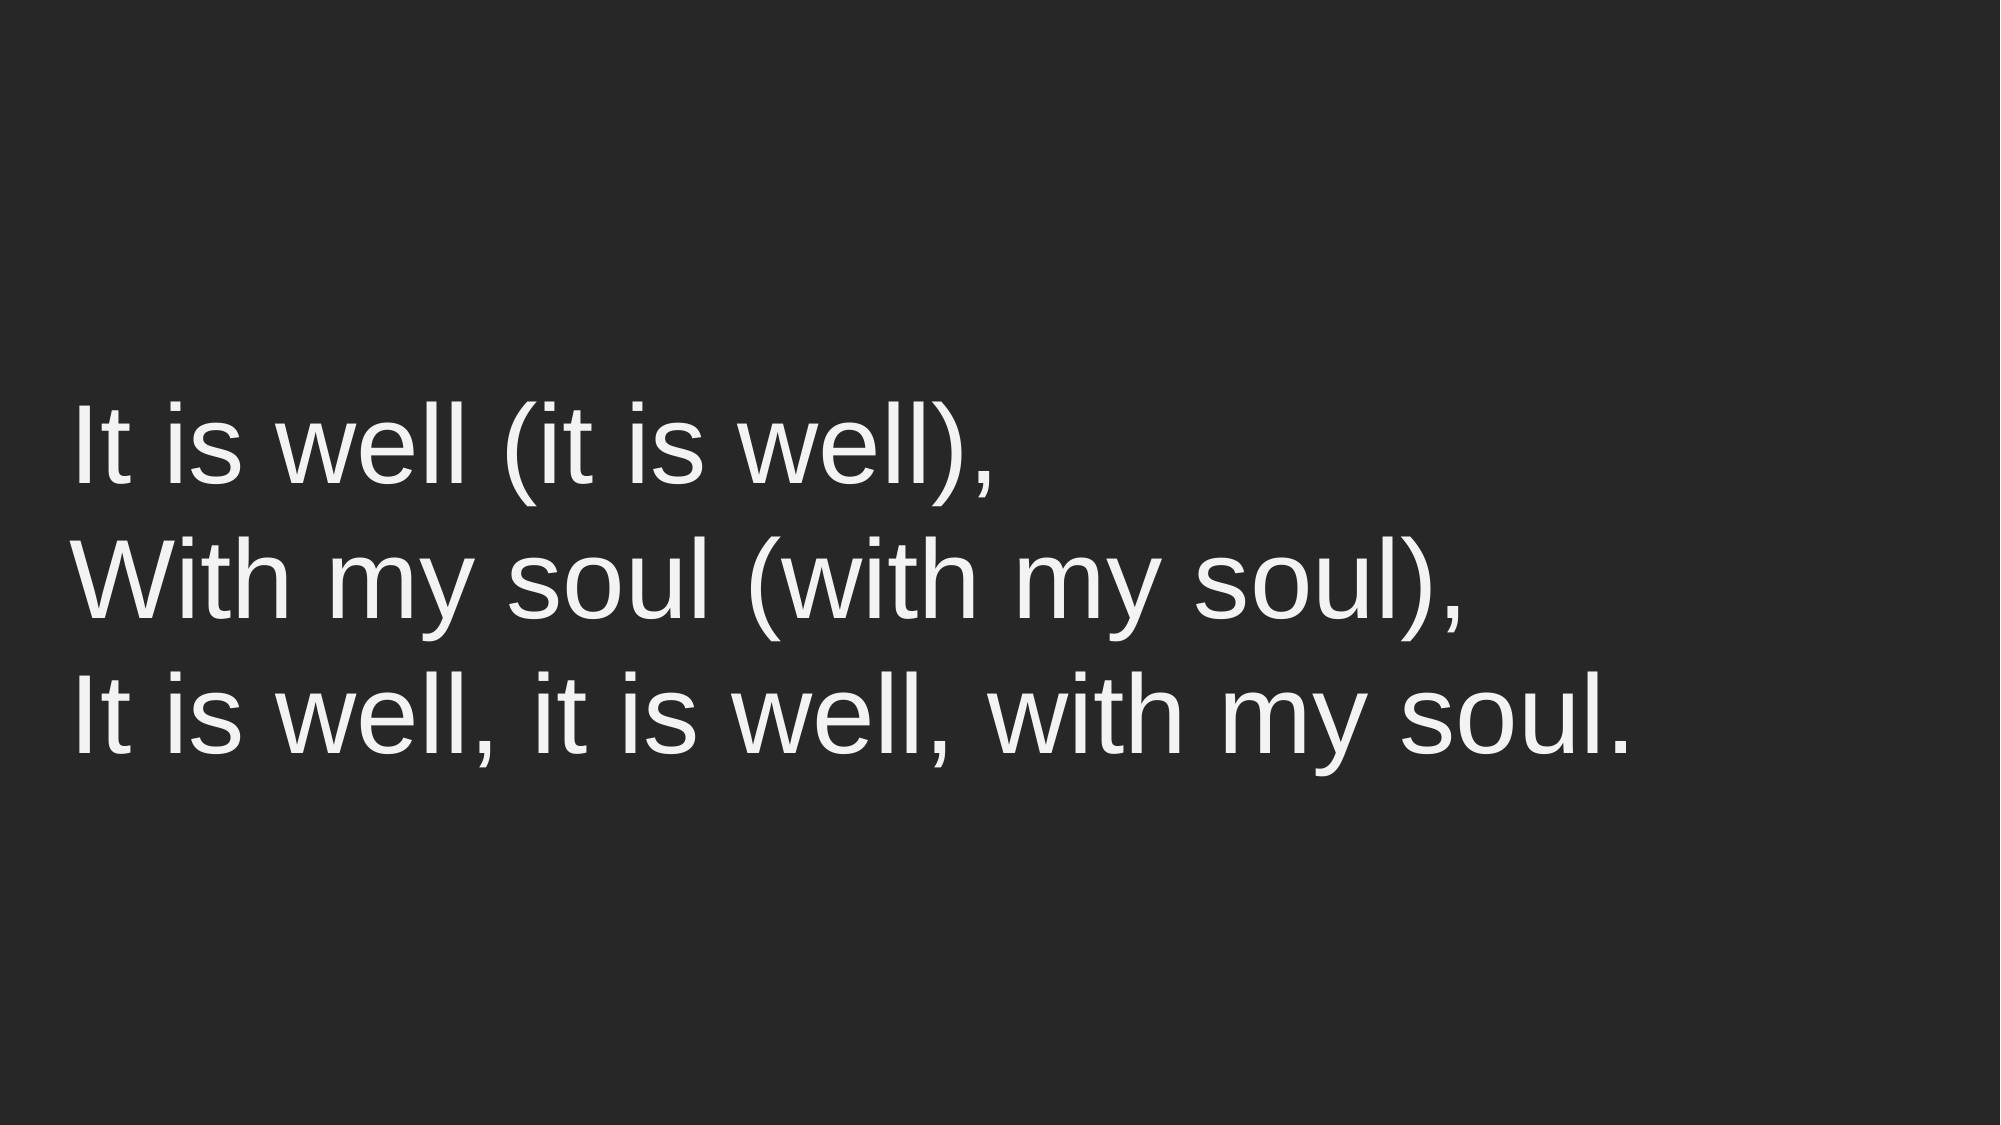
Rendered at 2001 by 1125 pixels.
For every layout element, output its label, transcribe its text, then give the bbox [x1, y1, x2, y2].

text_box It is well (it is well), With my soul (with my soul), It is well, it is well, with my soul. [54, 116, 1898, 1031]
